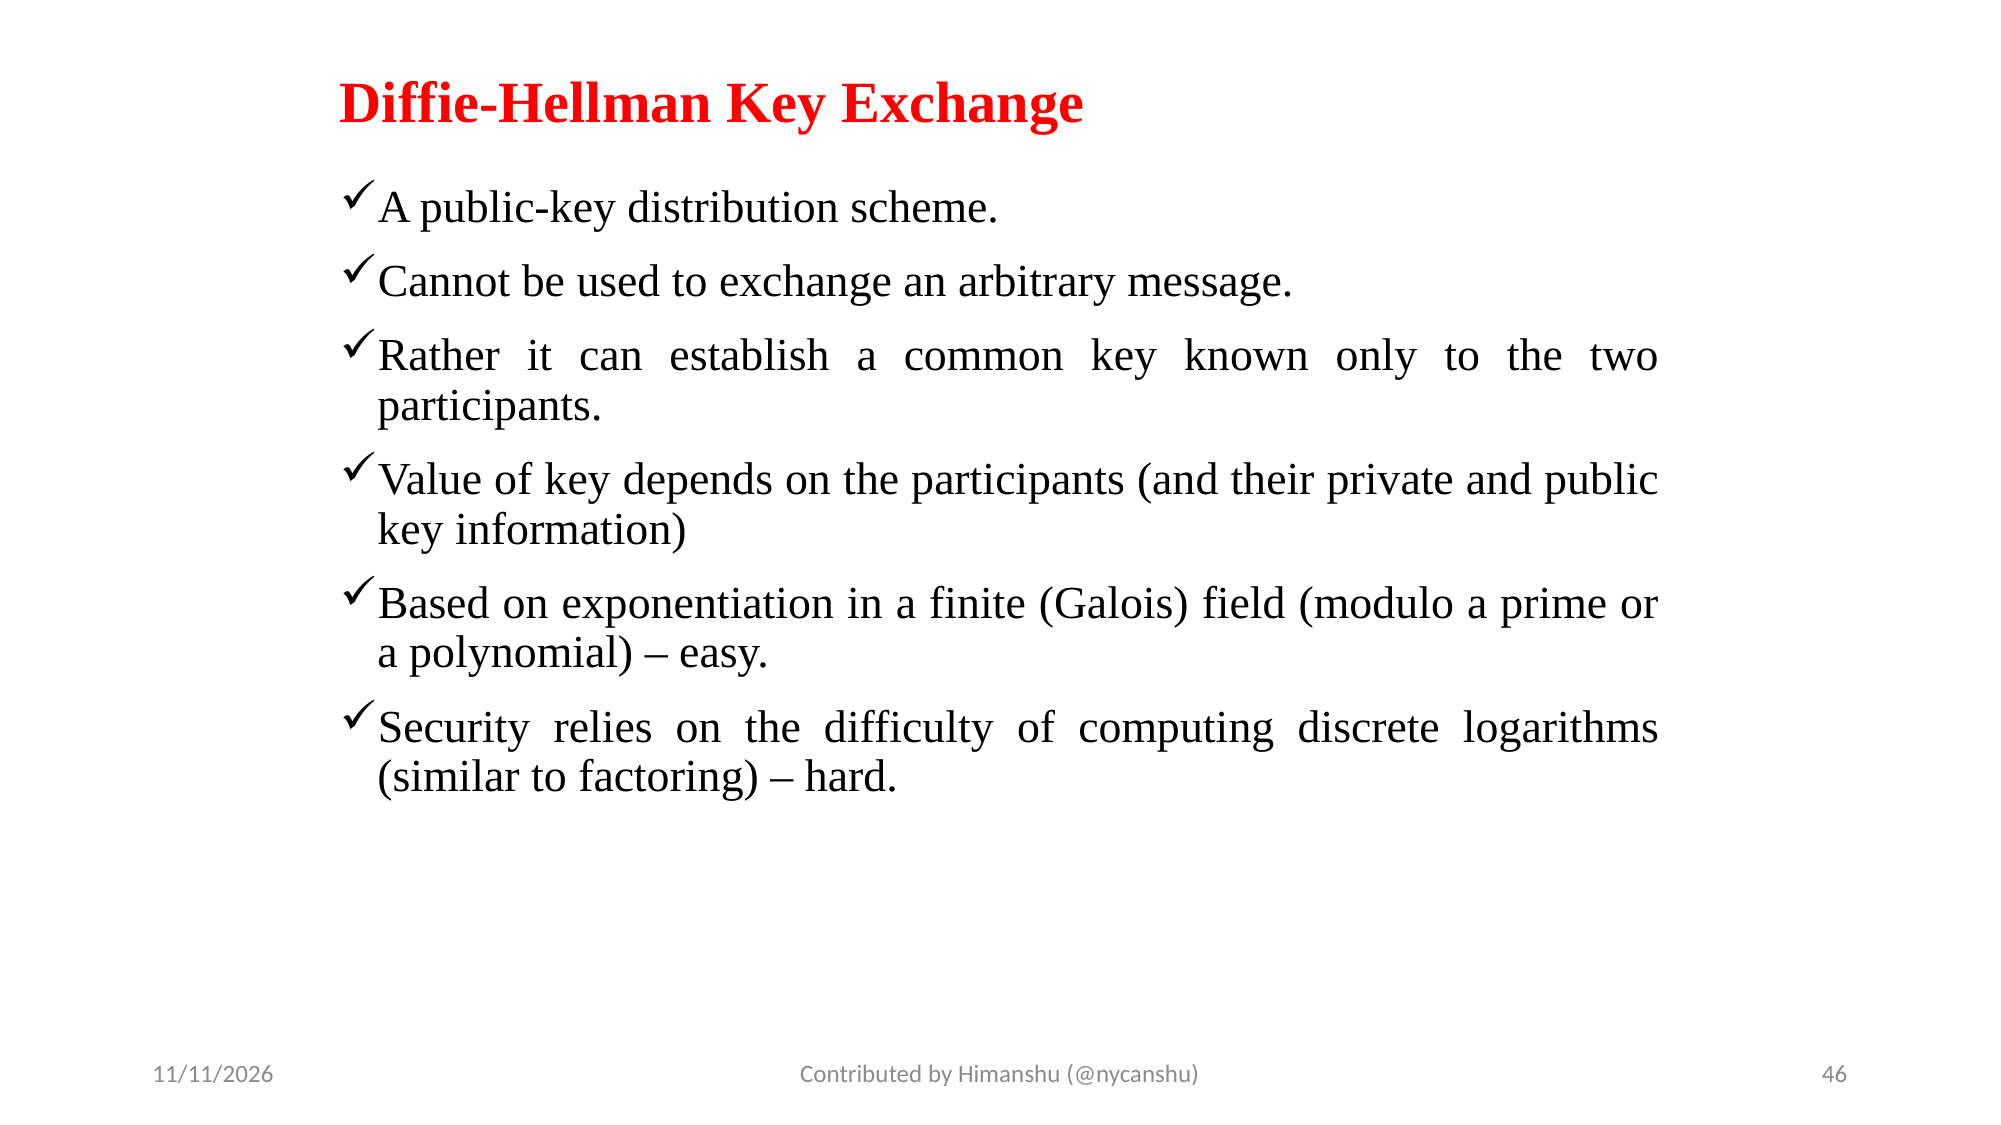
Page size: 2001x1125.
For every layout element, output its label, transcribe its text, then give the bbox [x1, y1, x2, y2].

list A public-key distribution scheme. Cannot be used to exchange an arbitrary message. Rather it can establish a common key known only to the two participants. Value of key depends on the participants (and their private and public key information) Based on exponentiation in a finite (Galois) field (modulo a prime or a polynomial) – easy. Security relies on the difficulty of computing discrete logarithms (similar to factoring) – hard. [324, 174, 1675, 1005]
slide_number 46 [1412, 1042, 1863, 1103]
title Diffie-Hellman Key Exchange [324, 45, 1675, 163]
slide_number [137, 1042, 588, 1103]
footer Contributed by Himanshu (@nycanshu) [662, 1042, 1338, 1103]
